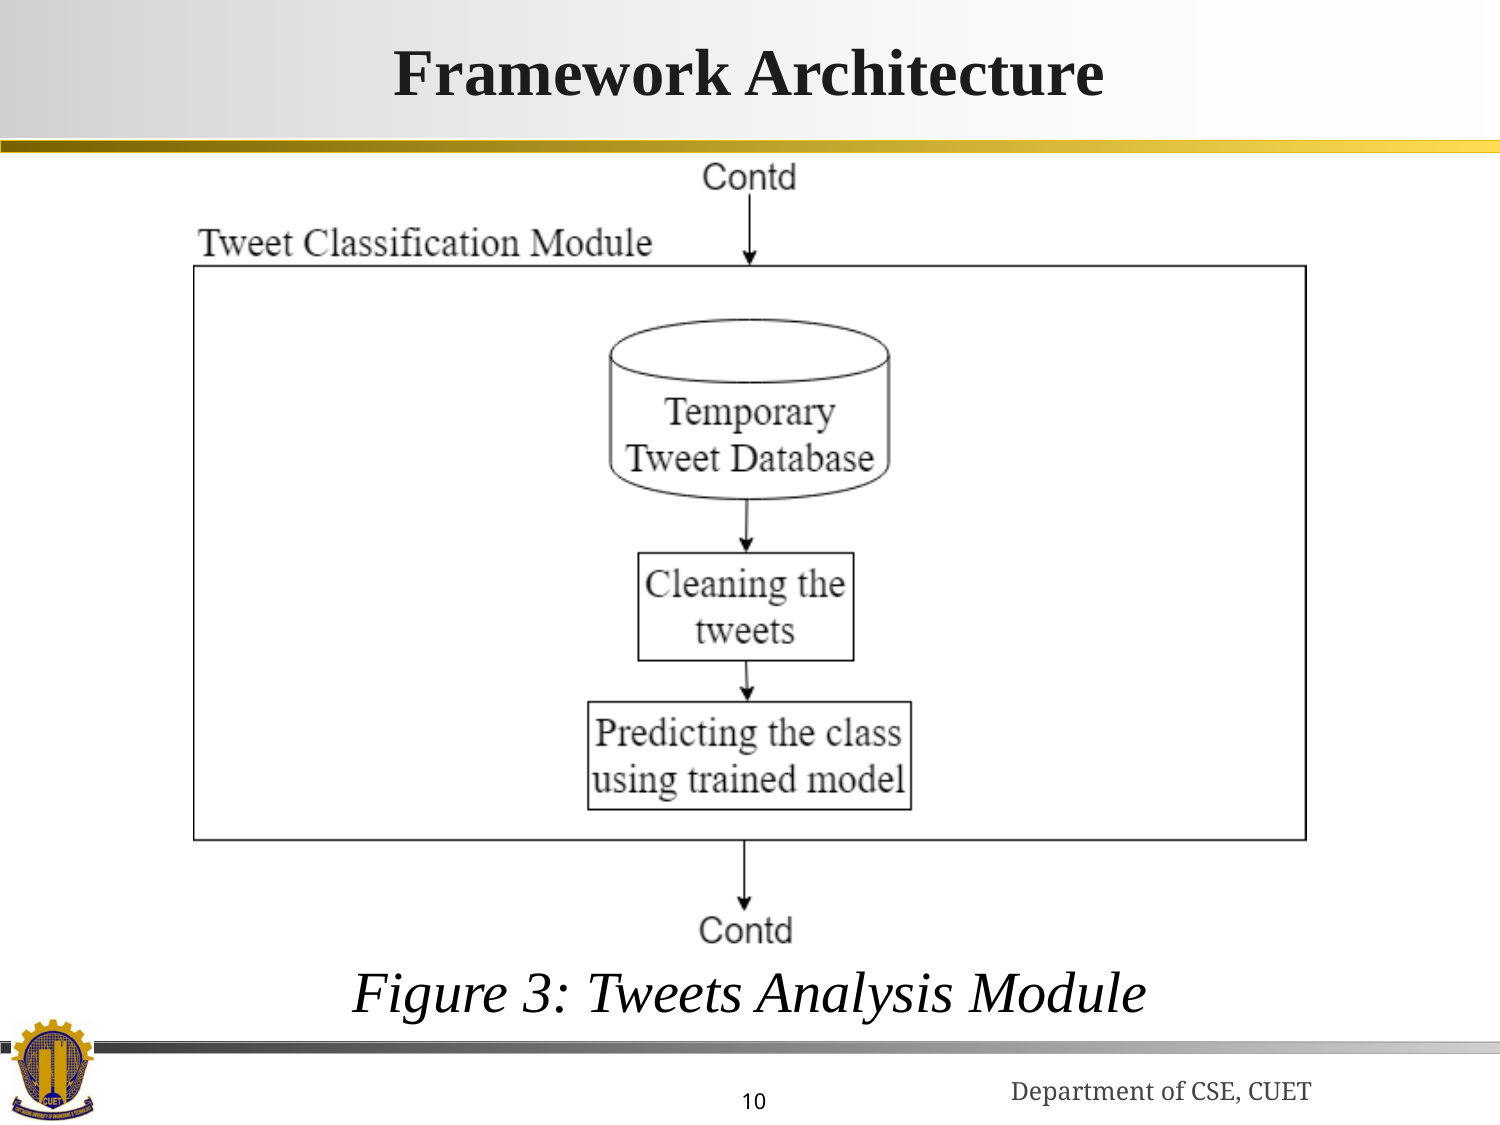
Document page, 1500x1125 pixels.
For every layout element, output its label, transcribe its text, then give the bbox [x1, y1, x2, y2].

picture [11, 1019, 94, 1121]
text_box Figure 3: Tweets Analysis Module [337, 957, 1163, 1032]
title Framework Architecture [0, 0, 1500, 138]
picture [193, 156, 1307, 949]
